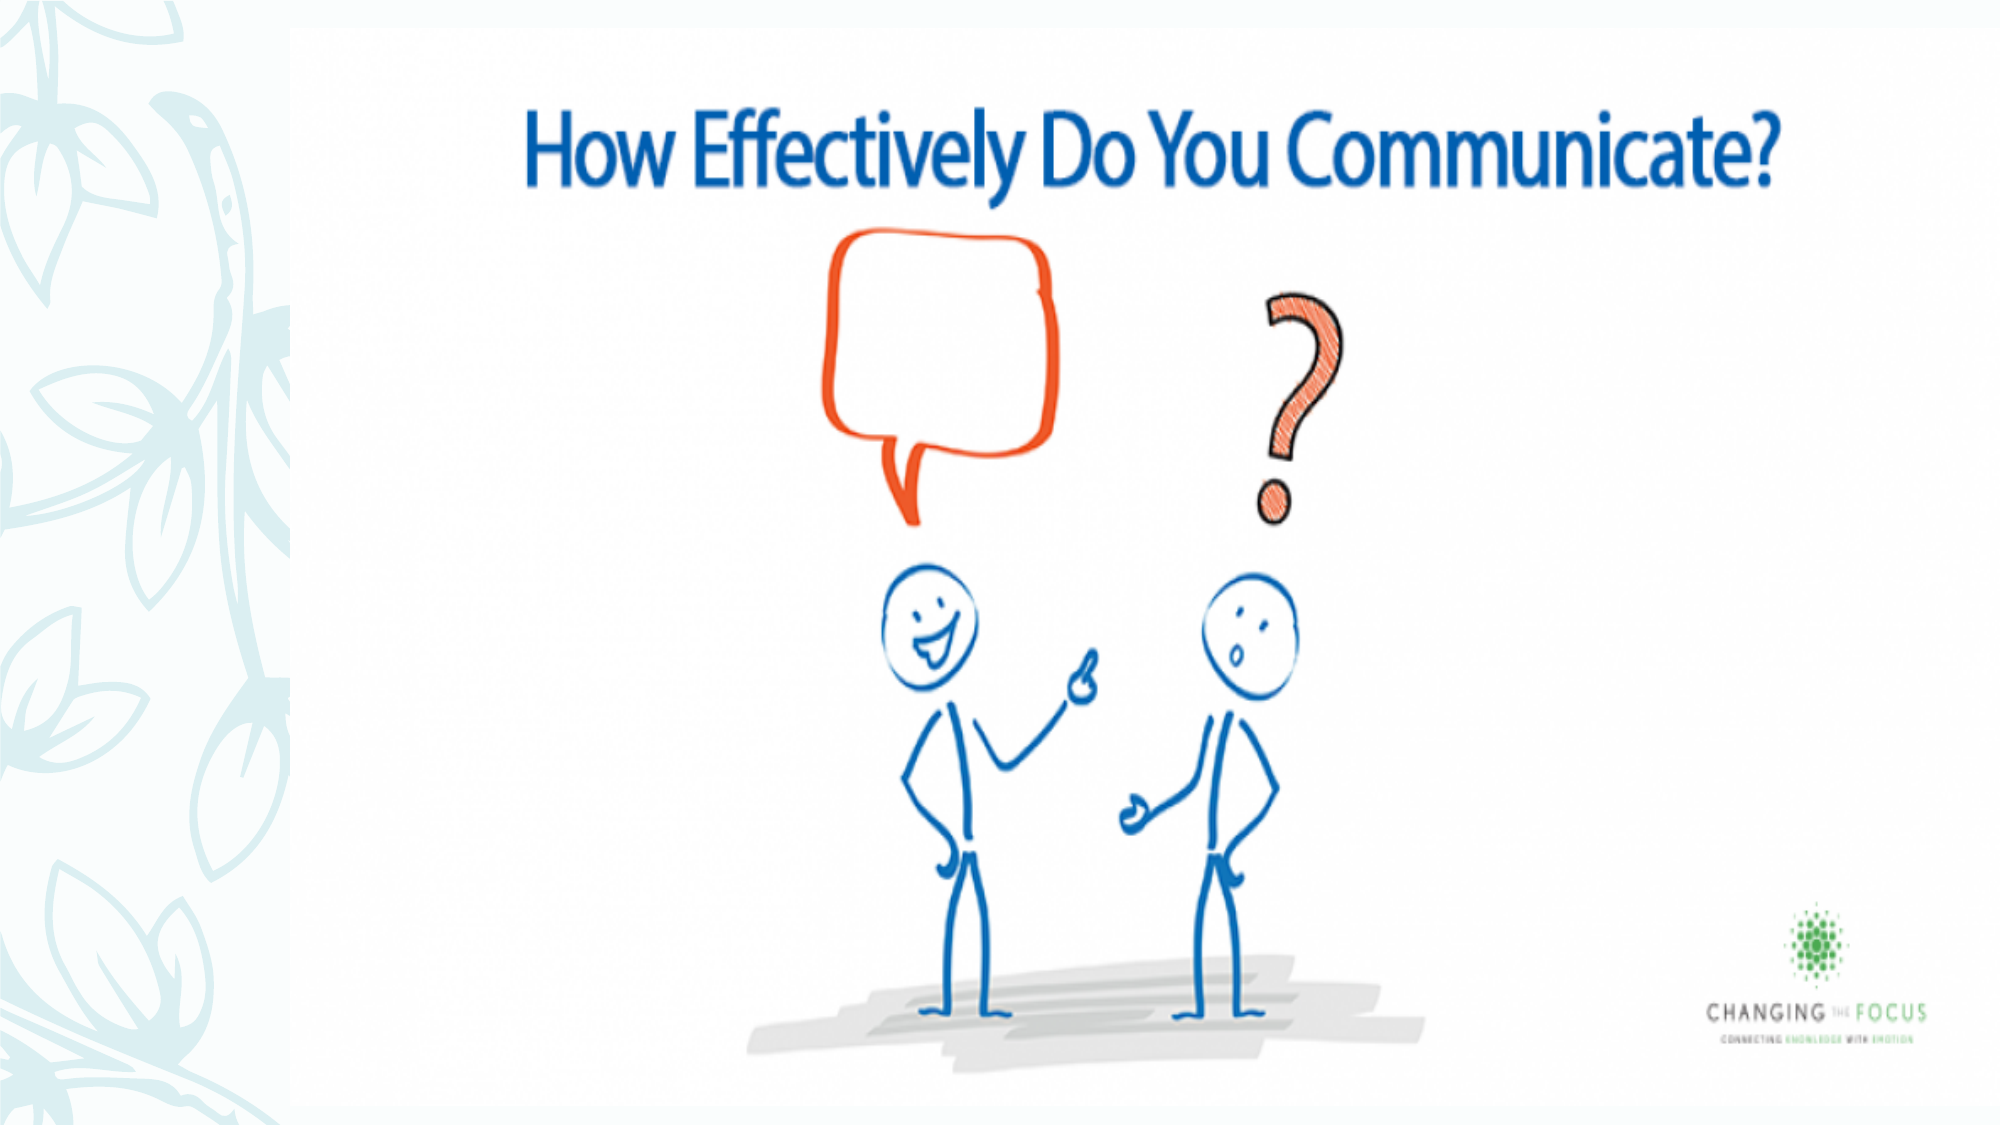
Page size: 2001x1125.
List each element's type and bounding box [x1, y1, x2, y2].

list [289, 28, 2000, 1106]
